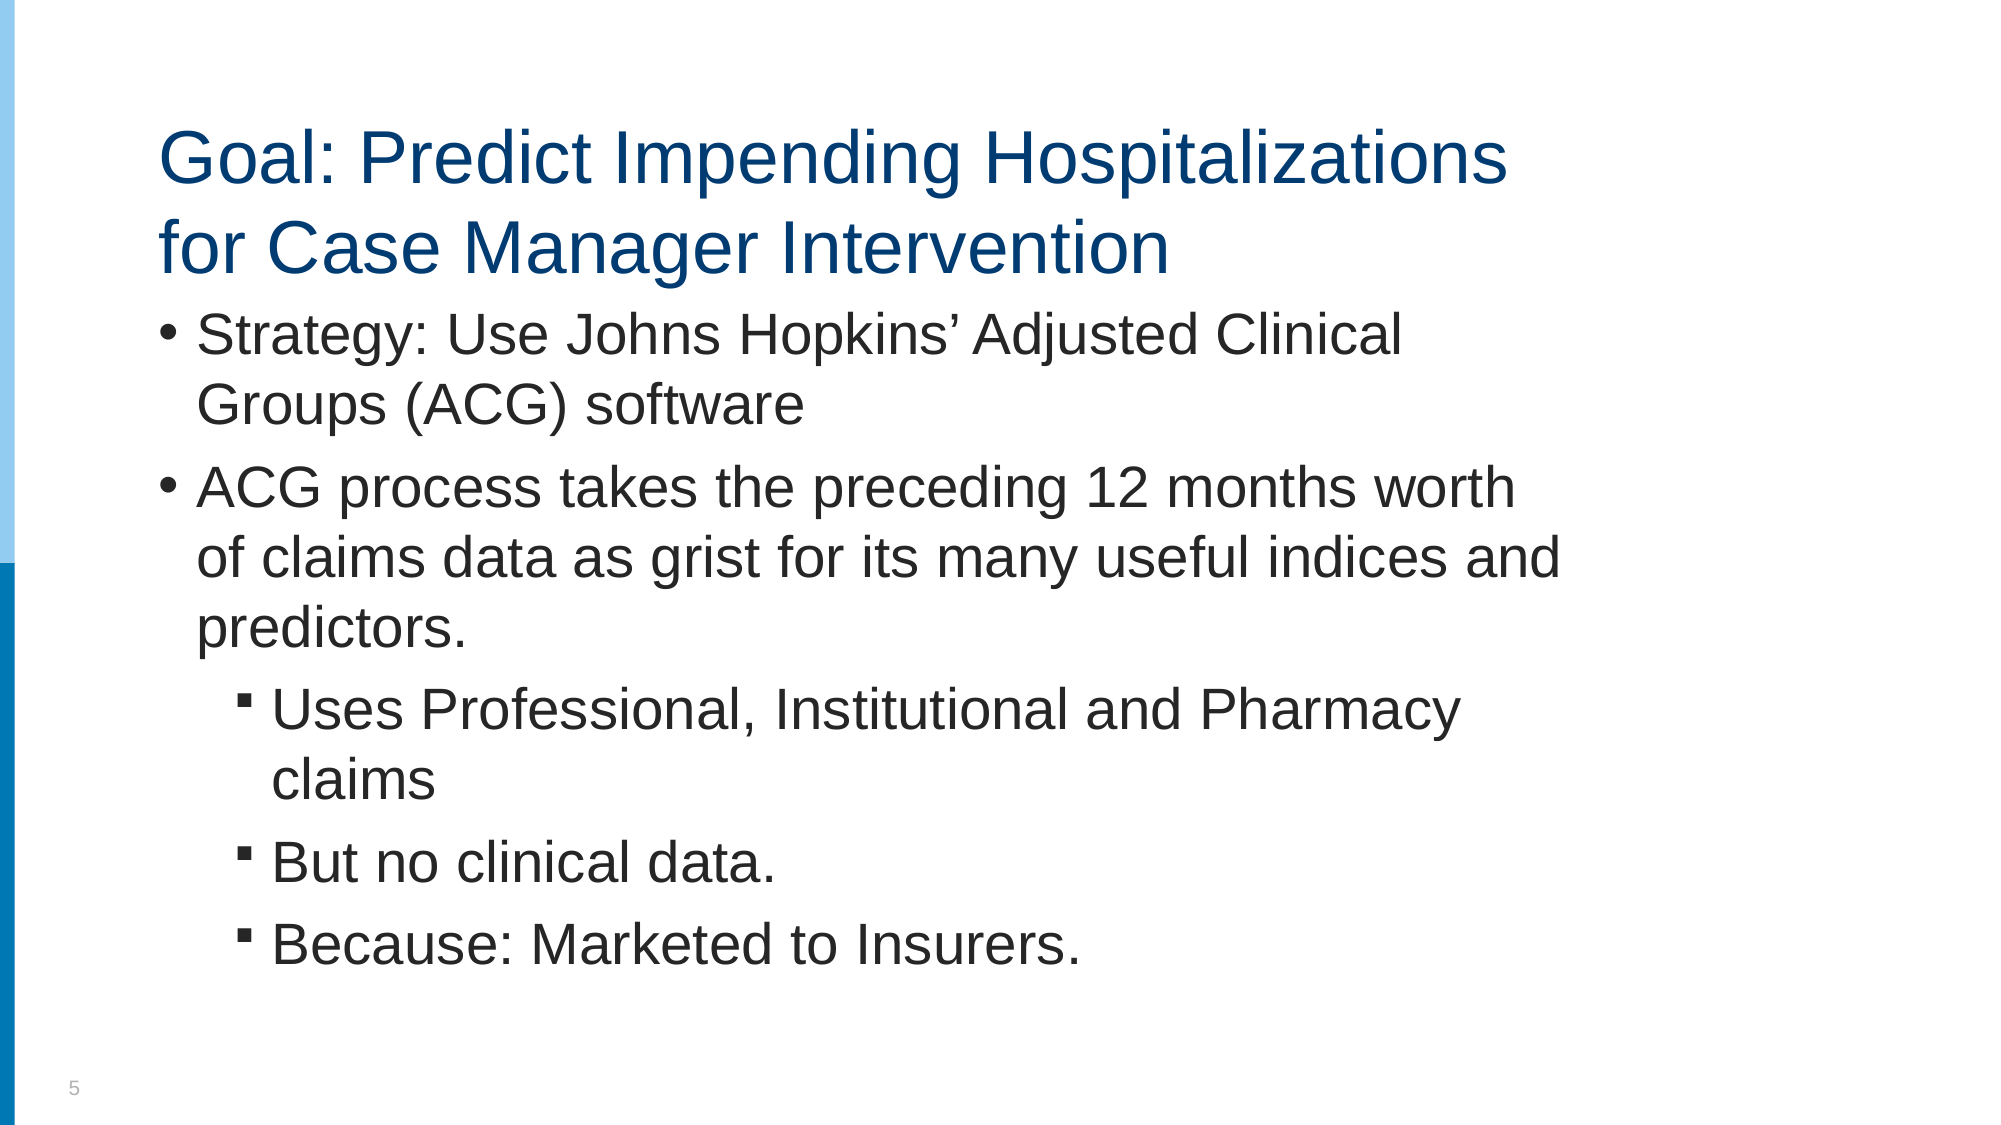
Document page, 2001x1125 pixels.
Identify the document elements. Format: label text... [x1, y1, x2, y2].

slide_number 5 [53, 1046, 1386, 1107]
list Strategy: Use Johns Hopkins’ Adjusted Clinical Groups (ACG) software ACG process takes the preceding 12 months worth of claims data as grist for its many useful indices and predictors. Uses Professional, Institutional and Pharmacy claims But no clinical data. Because: Marketed to Insurers. [143, 289, 1594, 971]
title Goal: Predict Impending Hospitalizations for Case Manager Intervention [143, 115, 1594, 281]
